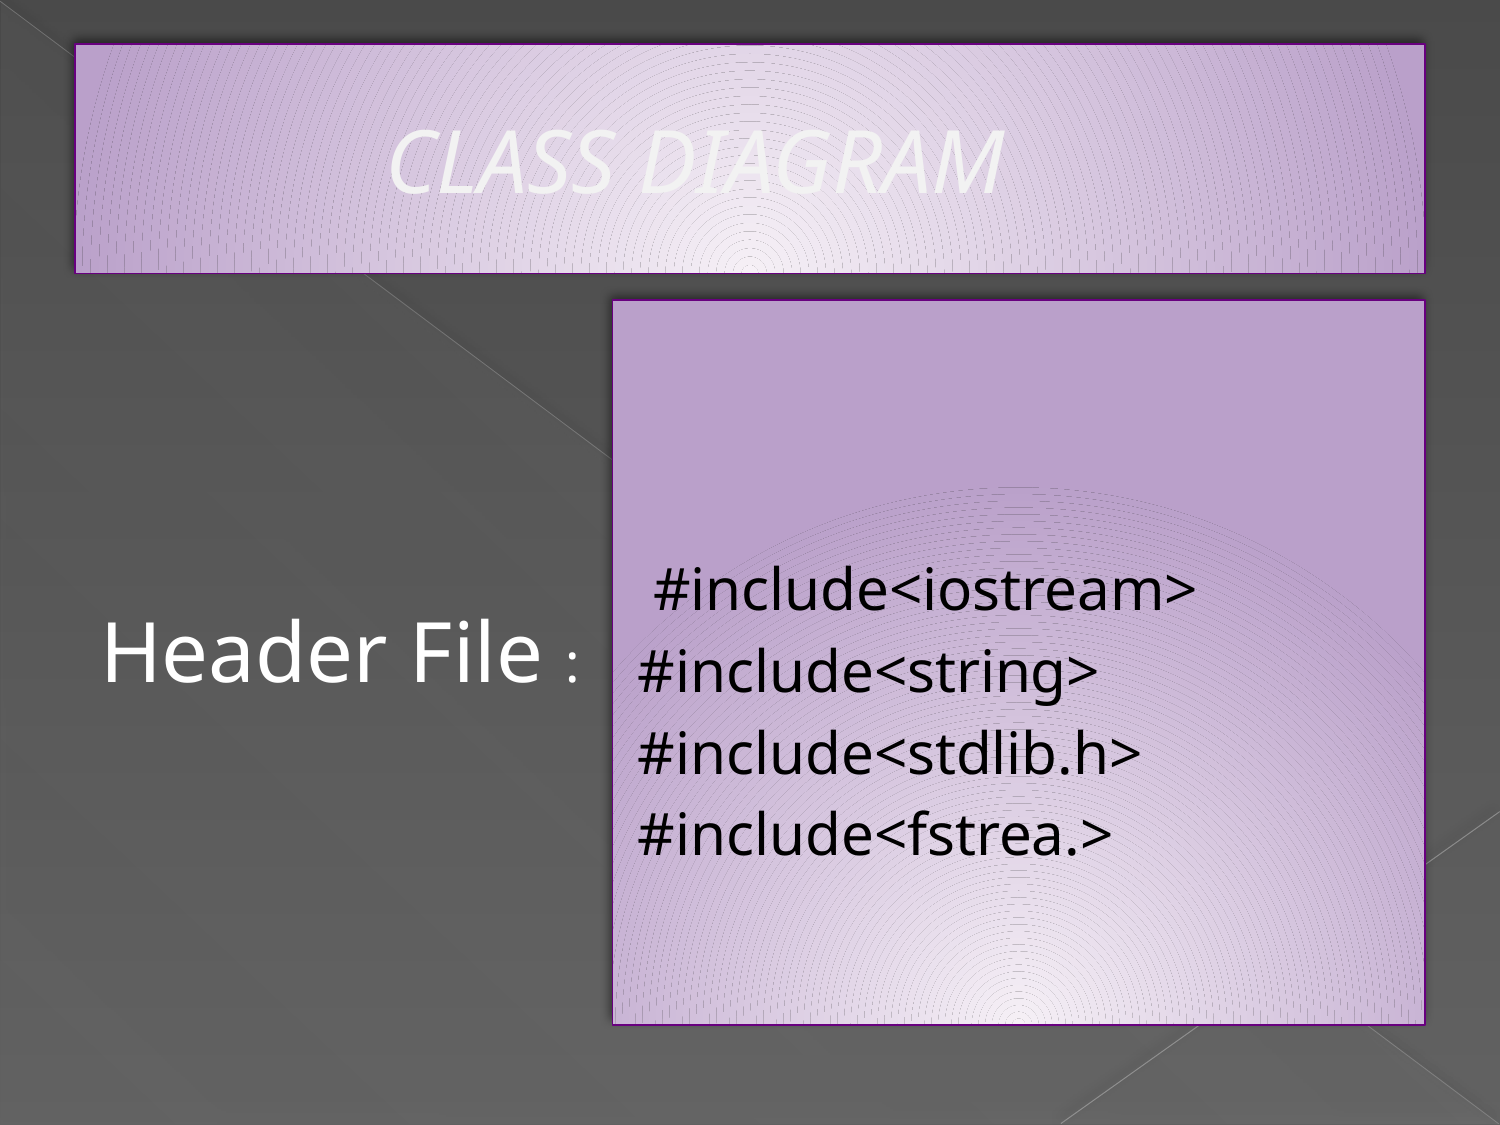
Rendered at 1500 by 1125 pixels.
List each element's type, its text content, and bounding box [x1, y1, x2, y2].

title CLASS DIAGRAM [74, 43, 1426, 274]
list #include<iostream> #include<string> #include<stdlib.h> #include<fstrea.> [612, 299, 1426, 1026]
list Header File : [75, 282, 738, 1025]
